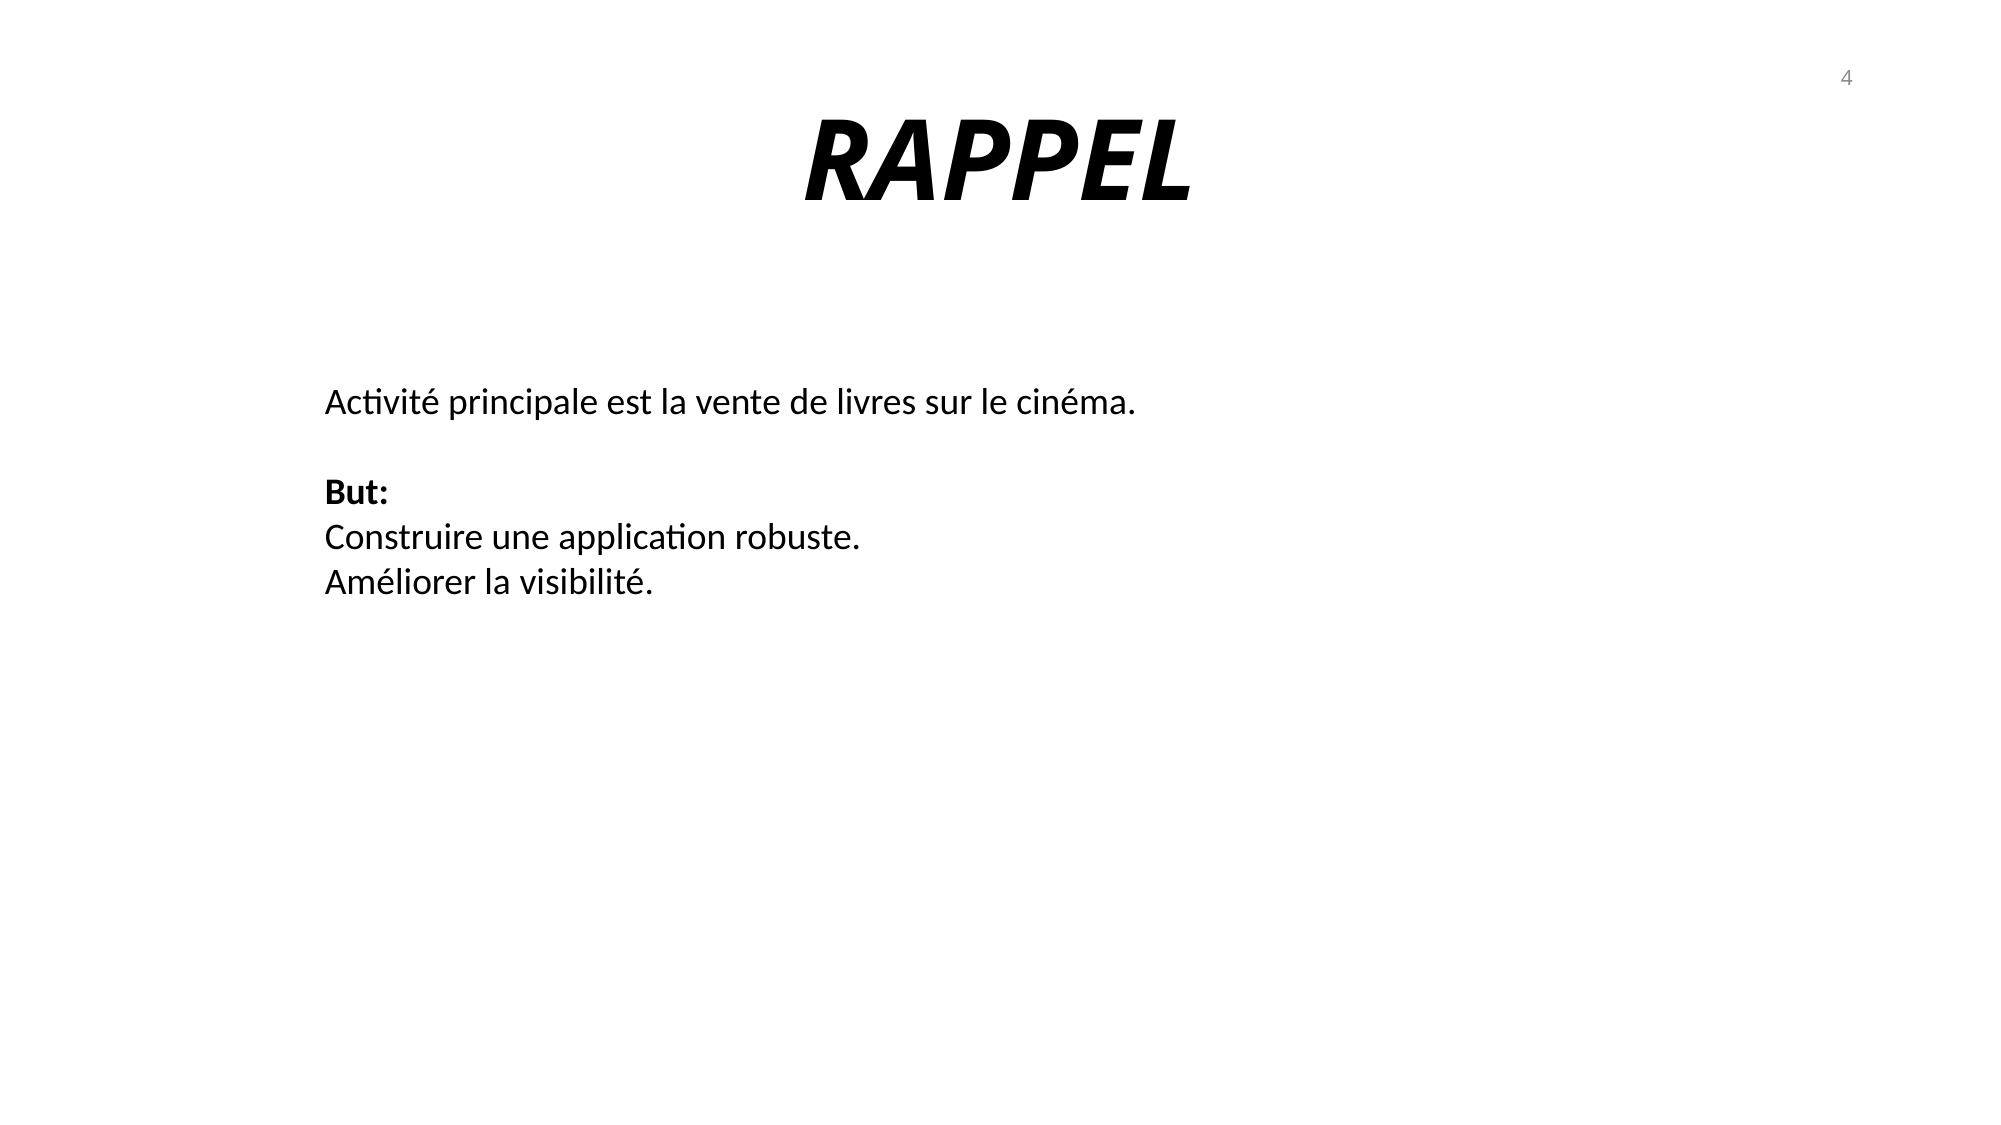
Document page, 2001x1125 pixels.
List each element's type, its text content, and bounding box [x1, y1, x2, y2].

slide_number 4 [1717, 52, 1868, 105]
text_box RAPPEL [478, 80, 1522, 230]
text_box Activité principale est la vente de livres sur le cinéma. But: Construire une application robuste. Améliorer la visibilité. [309, 369, 1938, 779]
